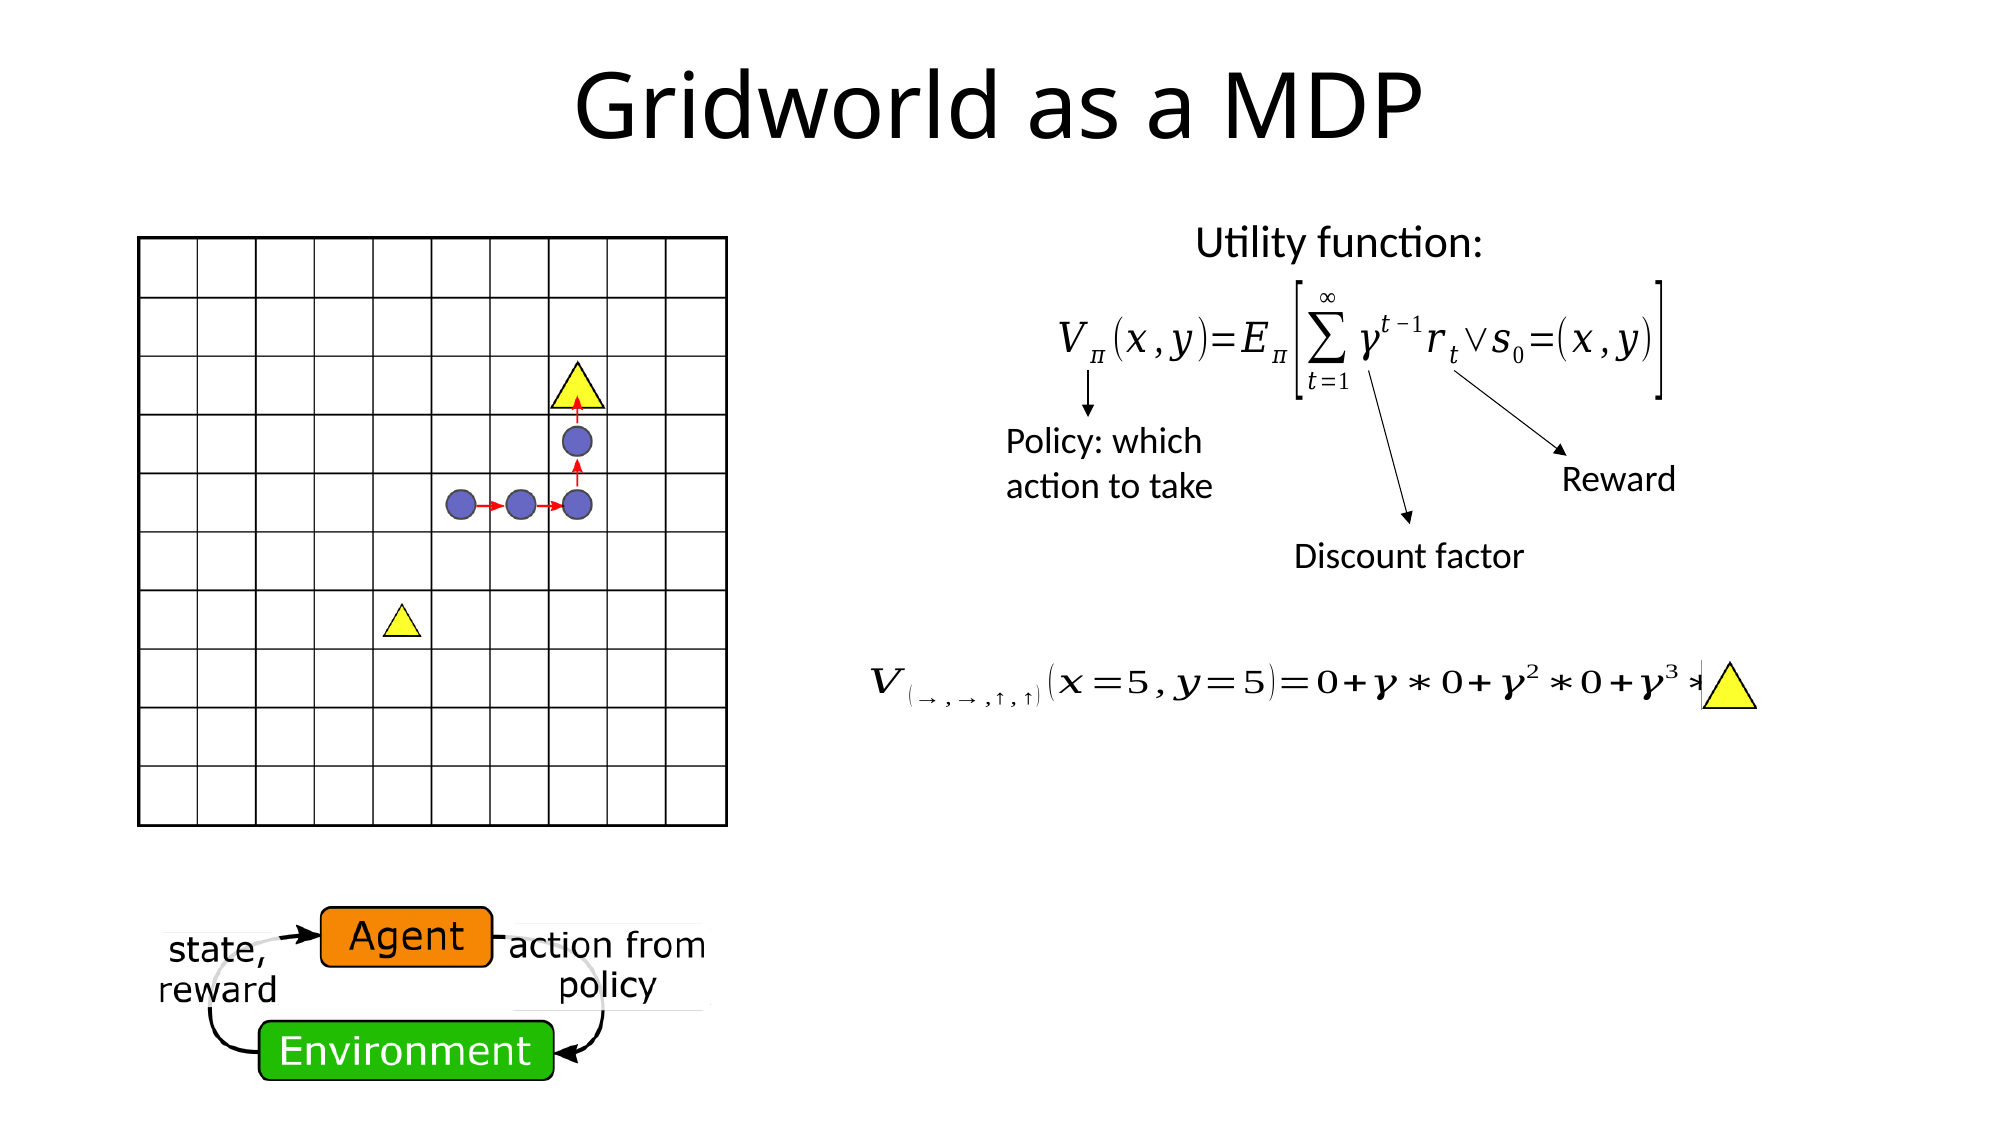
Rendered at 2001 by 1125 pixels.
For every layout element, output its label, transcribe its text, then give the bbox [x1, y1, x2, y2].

picture [137, 236, 728, 827]
title Gridworld as a MDP [137, 0, 1863, 218]
text_box Discount factor [1279, 524, 1541, 584]
text_box Utility function: [1103, 204, 1577, 274]
picture [154, 906, 711, 1081]
text_box Policy: which action to take [991, 408, 1282, 514]
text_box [868, 659, 1758, 710]
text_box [1368, 370, 1410, 525]
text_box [1454, 370, 1567, 456]
text_box Reward [1547, 446, 1692, 506]
